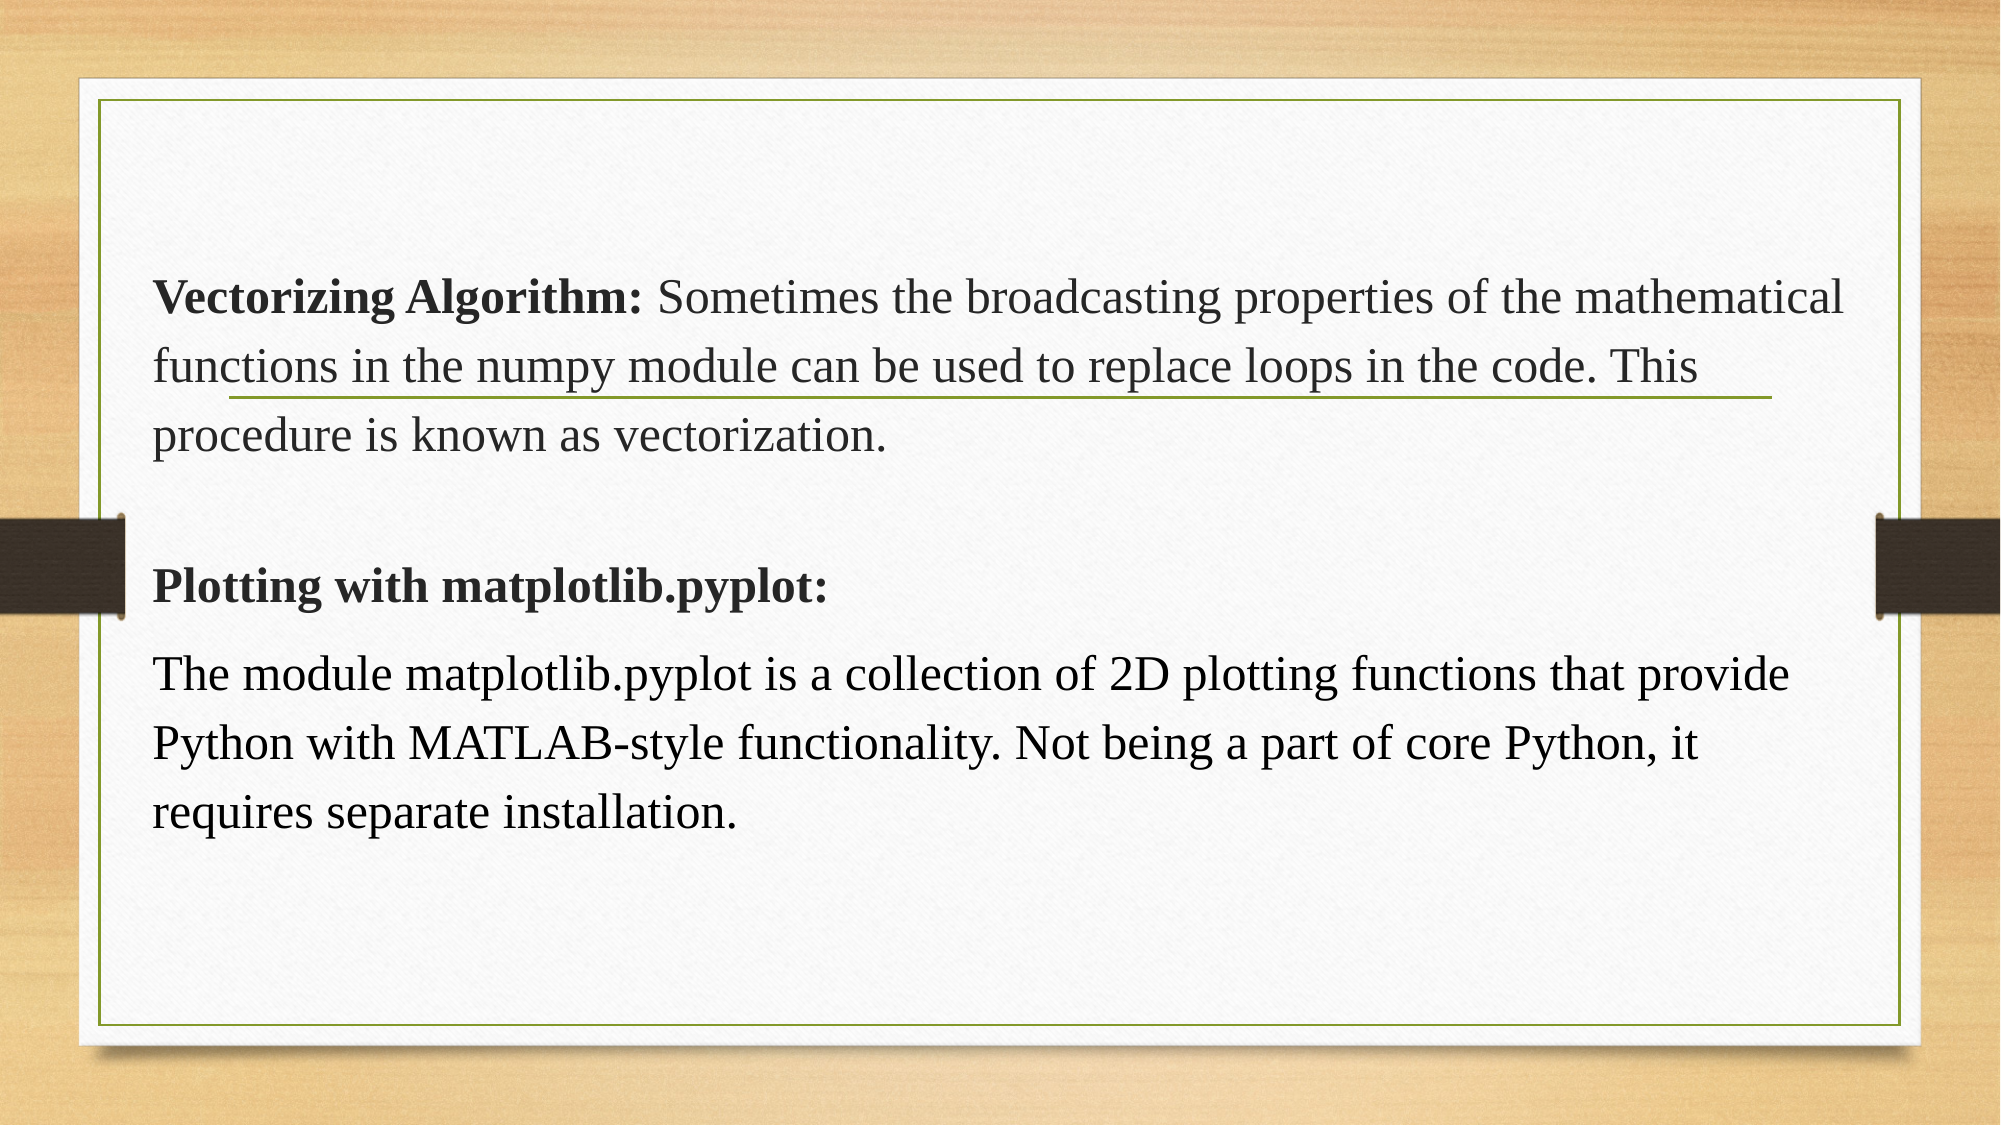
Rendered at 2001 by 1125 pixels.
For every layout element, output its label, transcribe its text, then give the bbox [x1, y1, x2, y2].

text_box The module matplotlib.pyplot is a collection of 2D plotting functions that provide Python with MATLAB-style functionality. Not being a part of core Python, it requires separate installation. [137, 624, 1863, 879]
picture [0, 0, 2001, 1125]
list Vectorizing Algorithm: Sometimes the broadcasting properties of the mathematical functions in the numpy module can be used to replace loops in the code. This procedure is known as vectorization. [137, 246, 1863, 502]
text_box Plotting with matplotlib.pyplot: [137, 544, 1863, 624]
